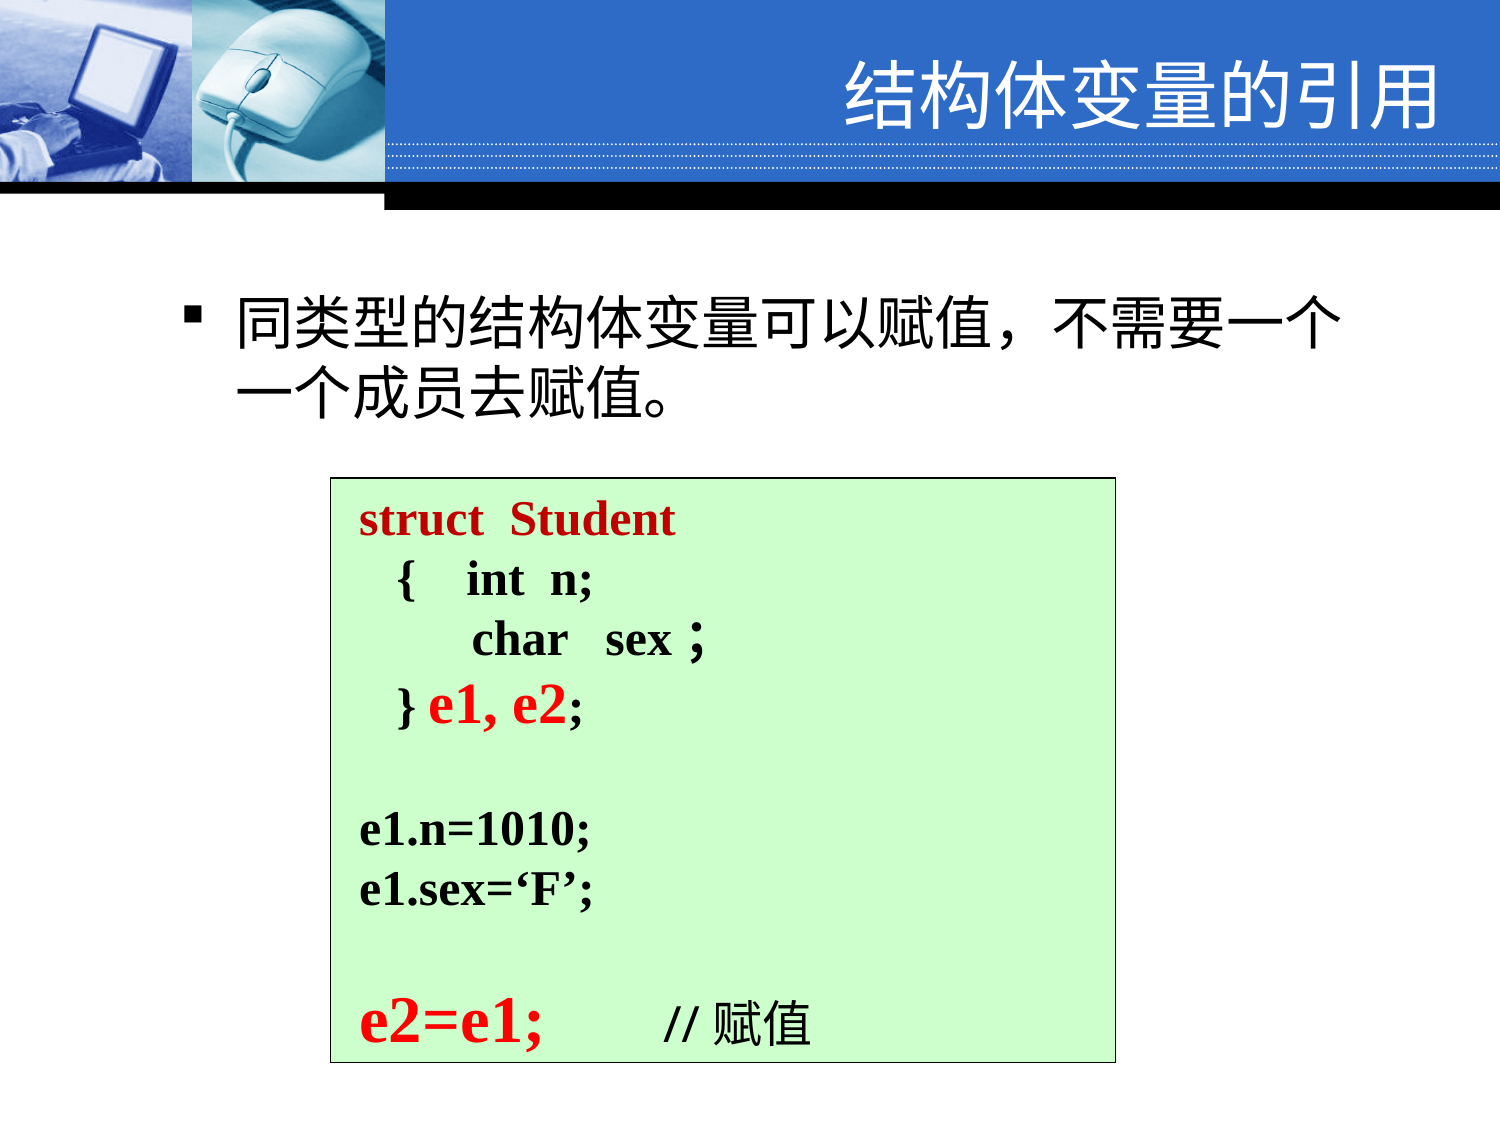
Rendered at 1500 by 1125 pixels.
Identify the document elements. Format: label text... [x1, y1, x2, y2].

list 同类型的结构体变量可以赋值，不需要一个一个成员去赋值。 [164, 278, 1412, 409]
picture [0, 0, 385, 181]
text_box struct Student { int n; char sex； } e1, e2; e1.n=1010; e1.sex=‘F’; e2=e1; //赋值 [330, 477, 1116, 1063]
text_box 结构体变量的引用 [421, 49, 1459, 138]
